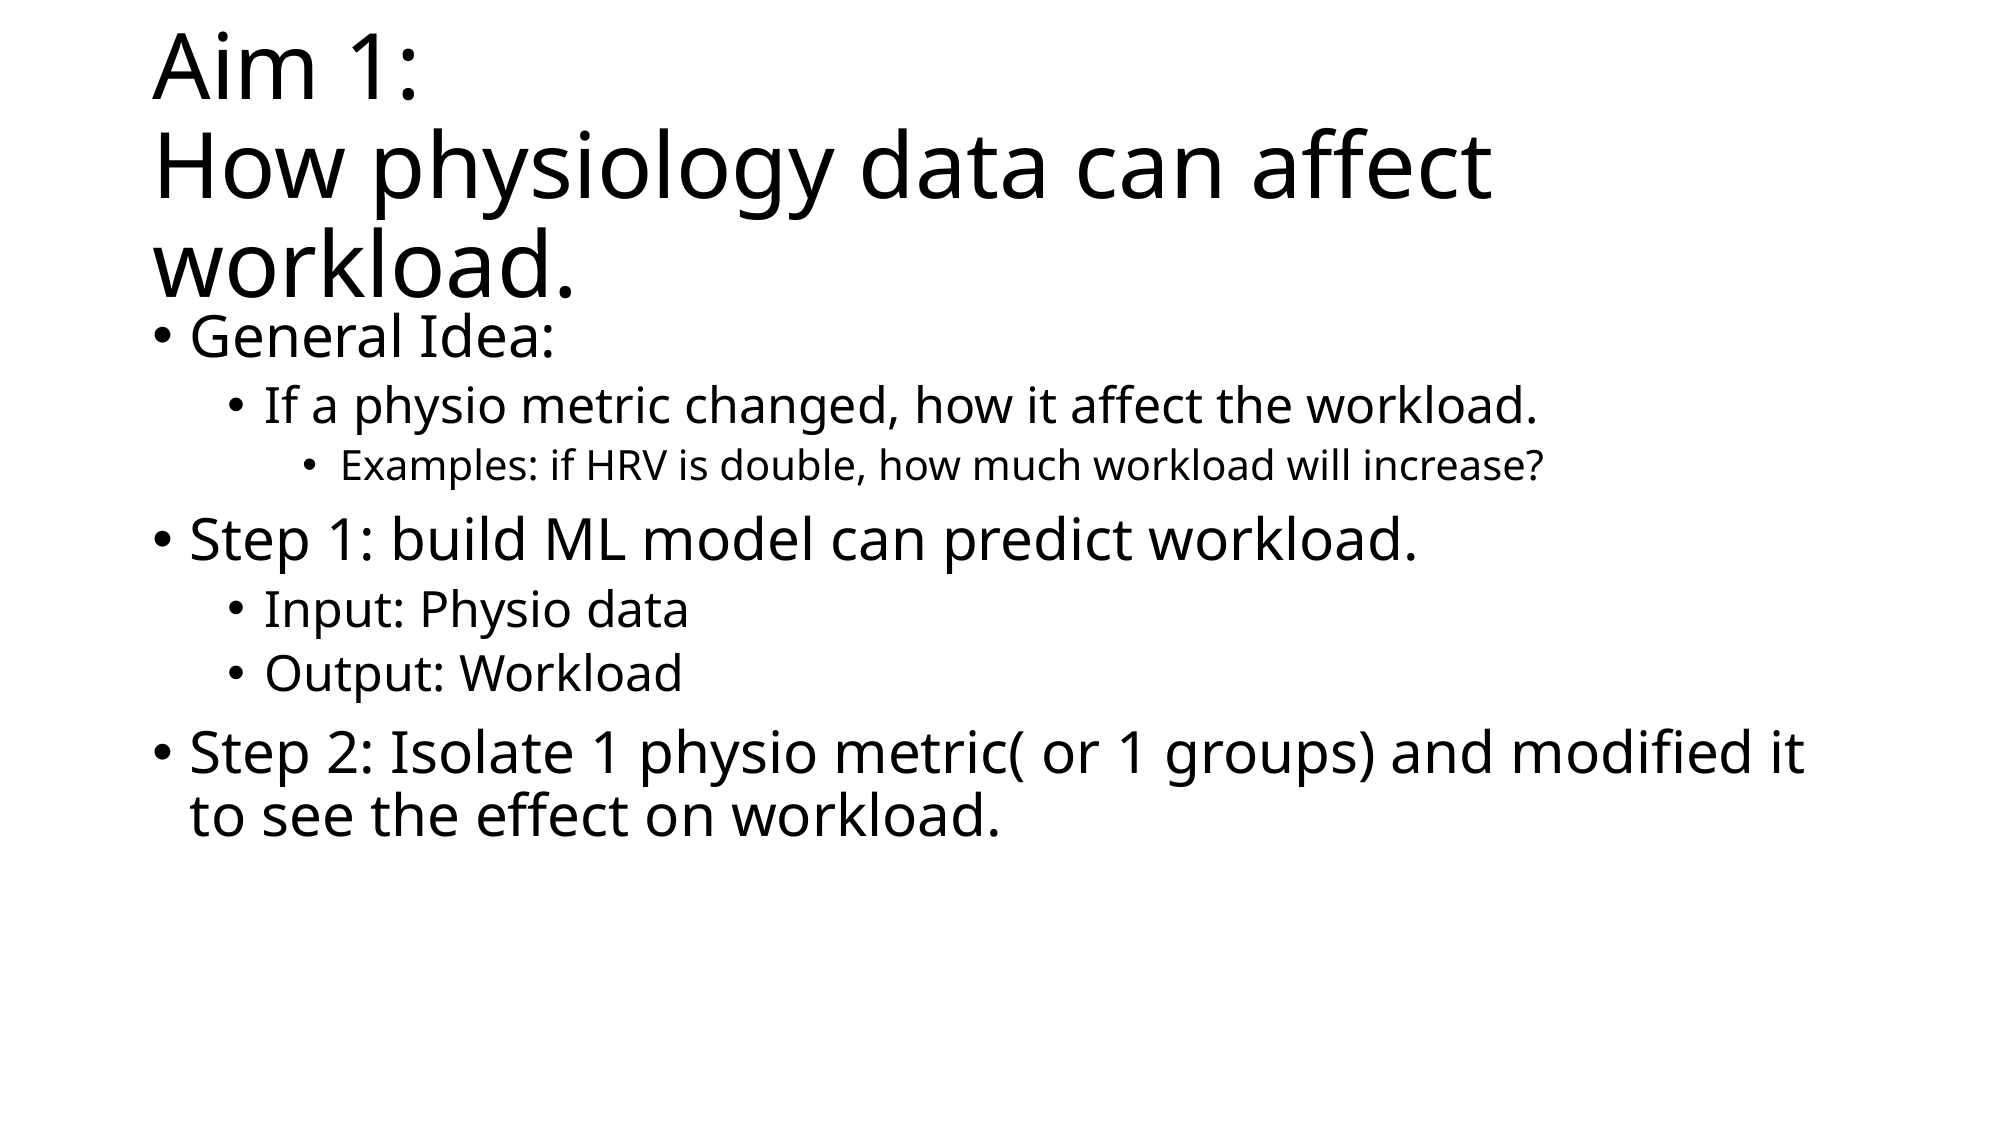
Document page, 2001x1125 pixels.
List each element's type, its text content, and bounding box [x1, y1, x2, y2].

list General Idea: If a physio metric changed, how it affect the workload. Examples: if HRV is double, how much workload will increase? Step 1: build ML model can predict workload. Input: Physio data Output: Workload Step 2: Isolate 1 physio metric( or 1 groups) and modified it to see the effect on workload. [137, 299, 1863, 1014]
title Aim 1: How physiology data can affect workload. [137, 59, 1863, 278]
